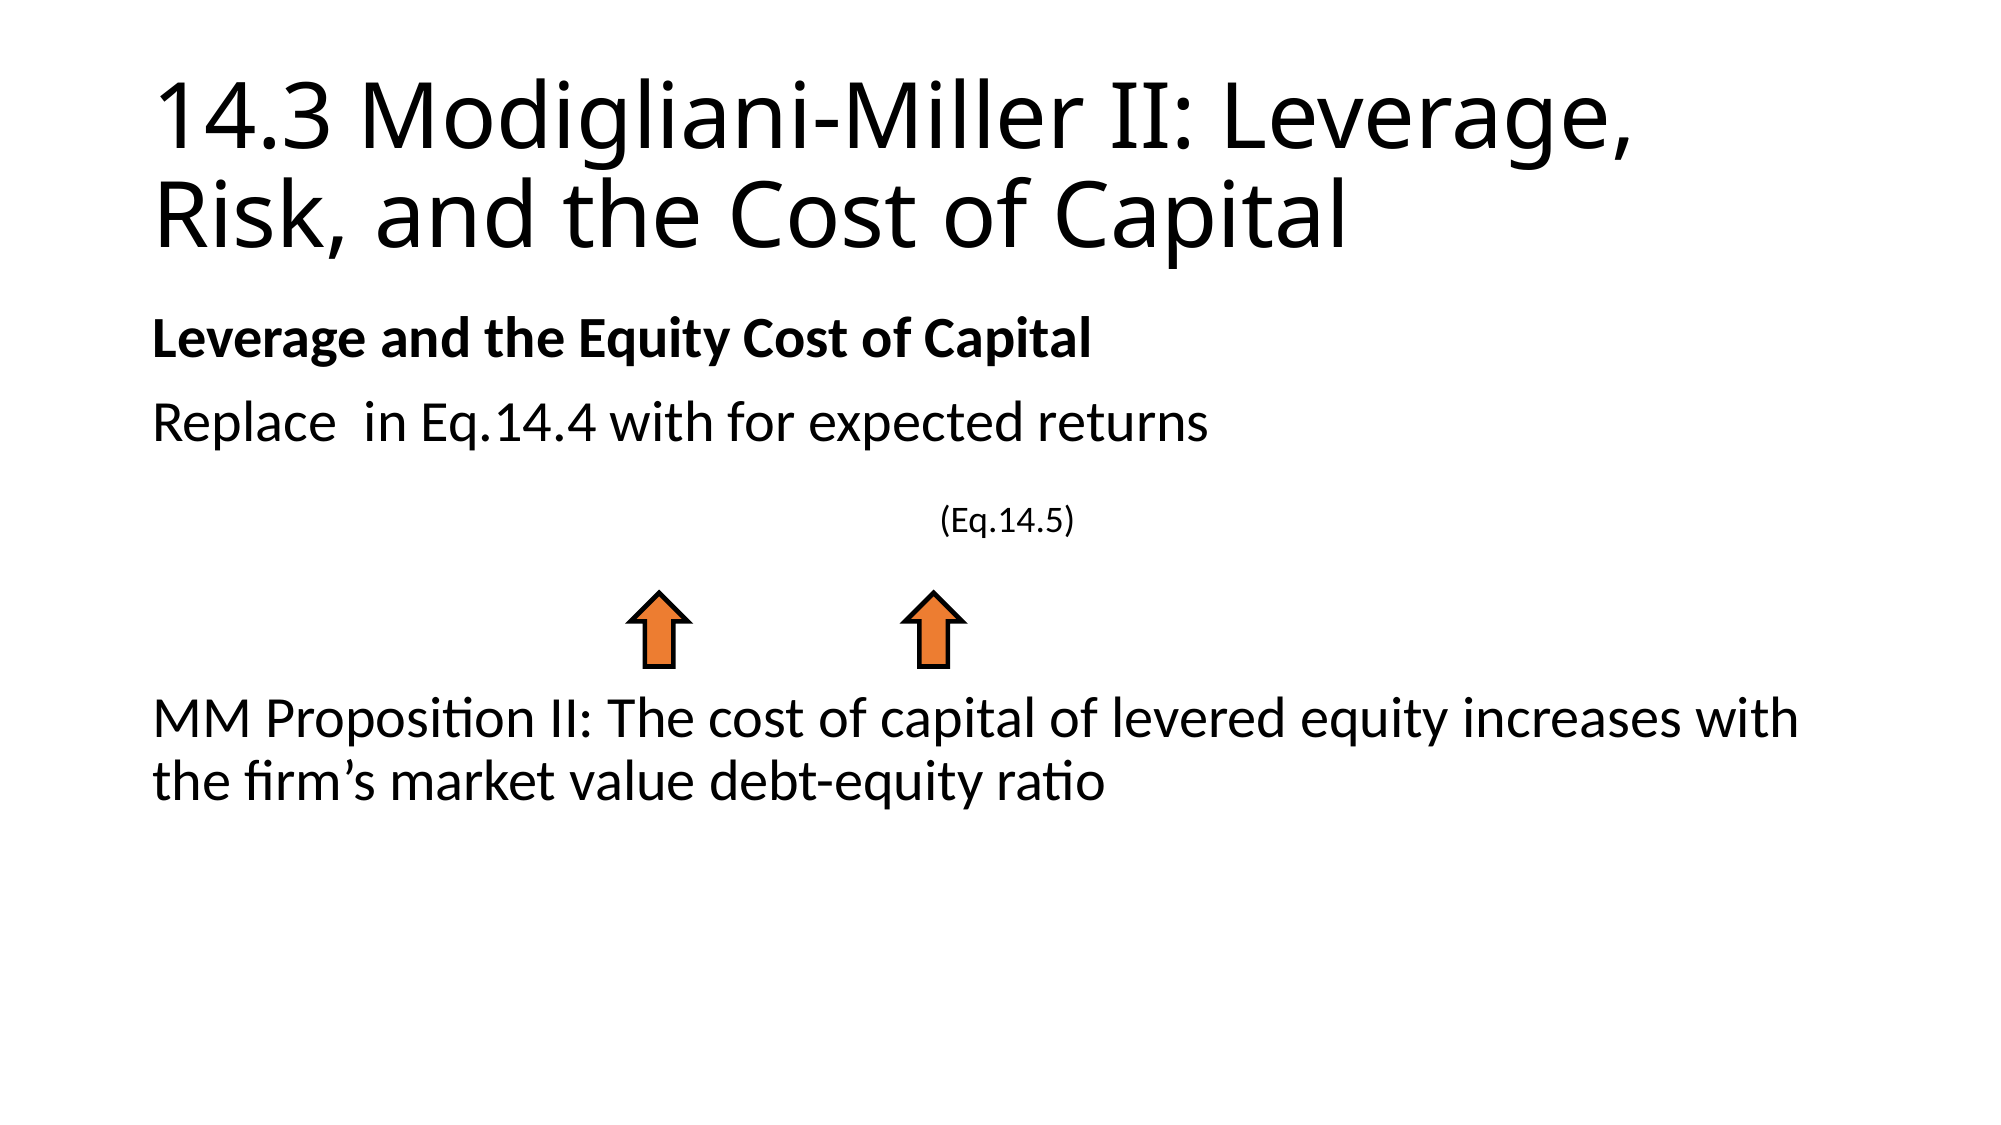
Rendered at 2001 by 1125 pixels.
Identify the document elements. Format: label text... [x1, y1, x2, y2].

text_box [902, 591, 965, 668]
title 14.3 Modigliani-Miller II: Leverage, Risk, and the Cost of Capital [137, 59, 1863, 278]
text_box [628, 591, 691, 668]
